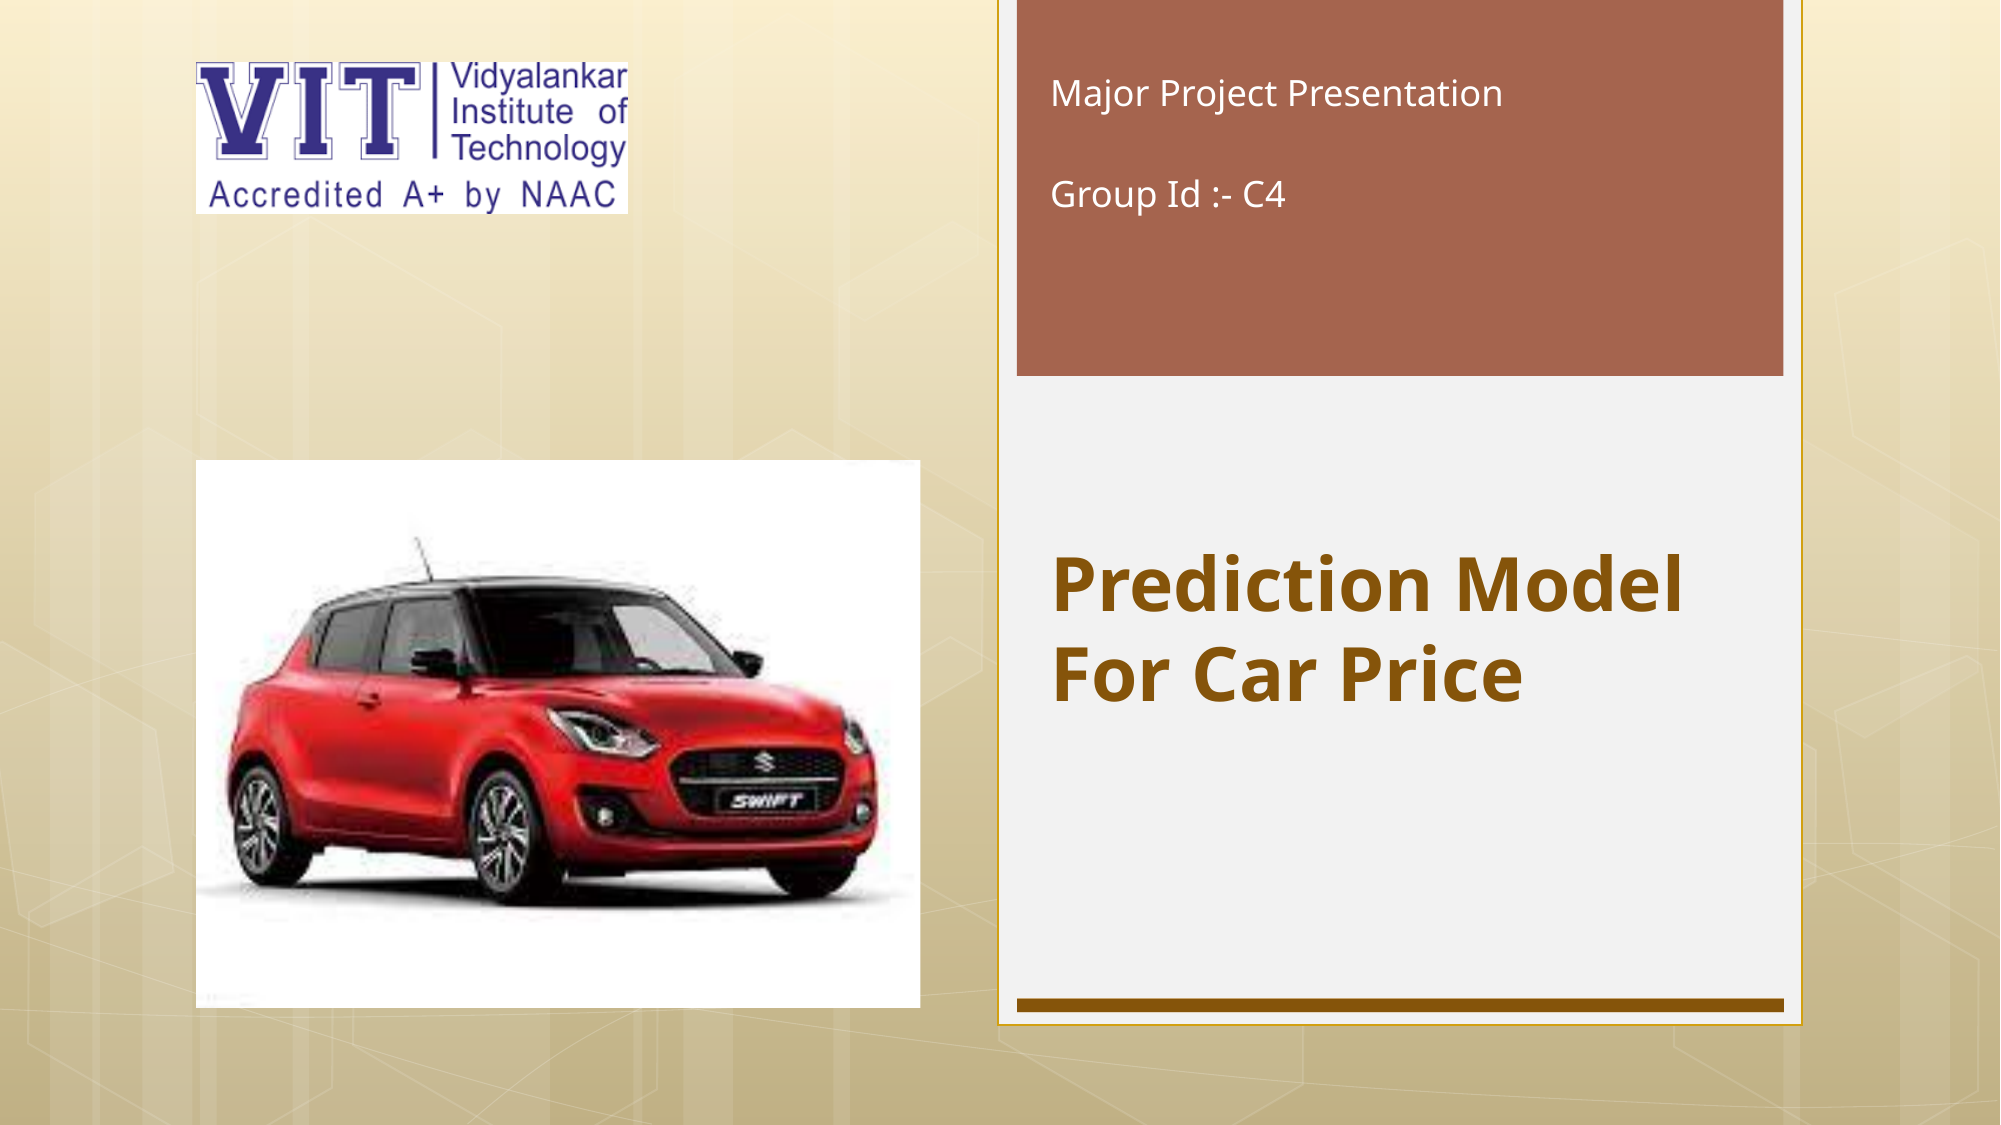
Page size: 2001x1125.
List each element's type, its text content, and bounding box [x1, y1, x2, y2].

subtitle Major Project Presentation Group Id :- C4 [1035, 62, 1760, 223]
picture [196, 62, 628, 214]
picture [196, 460, 921, 1008]
title Prediction Model For Car Price [1035, 444, 1760, 724]
